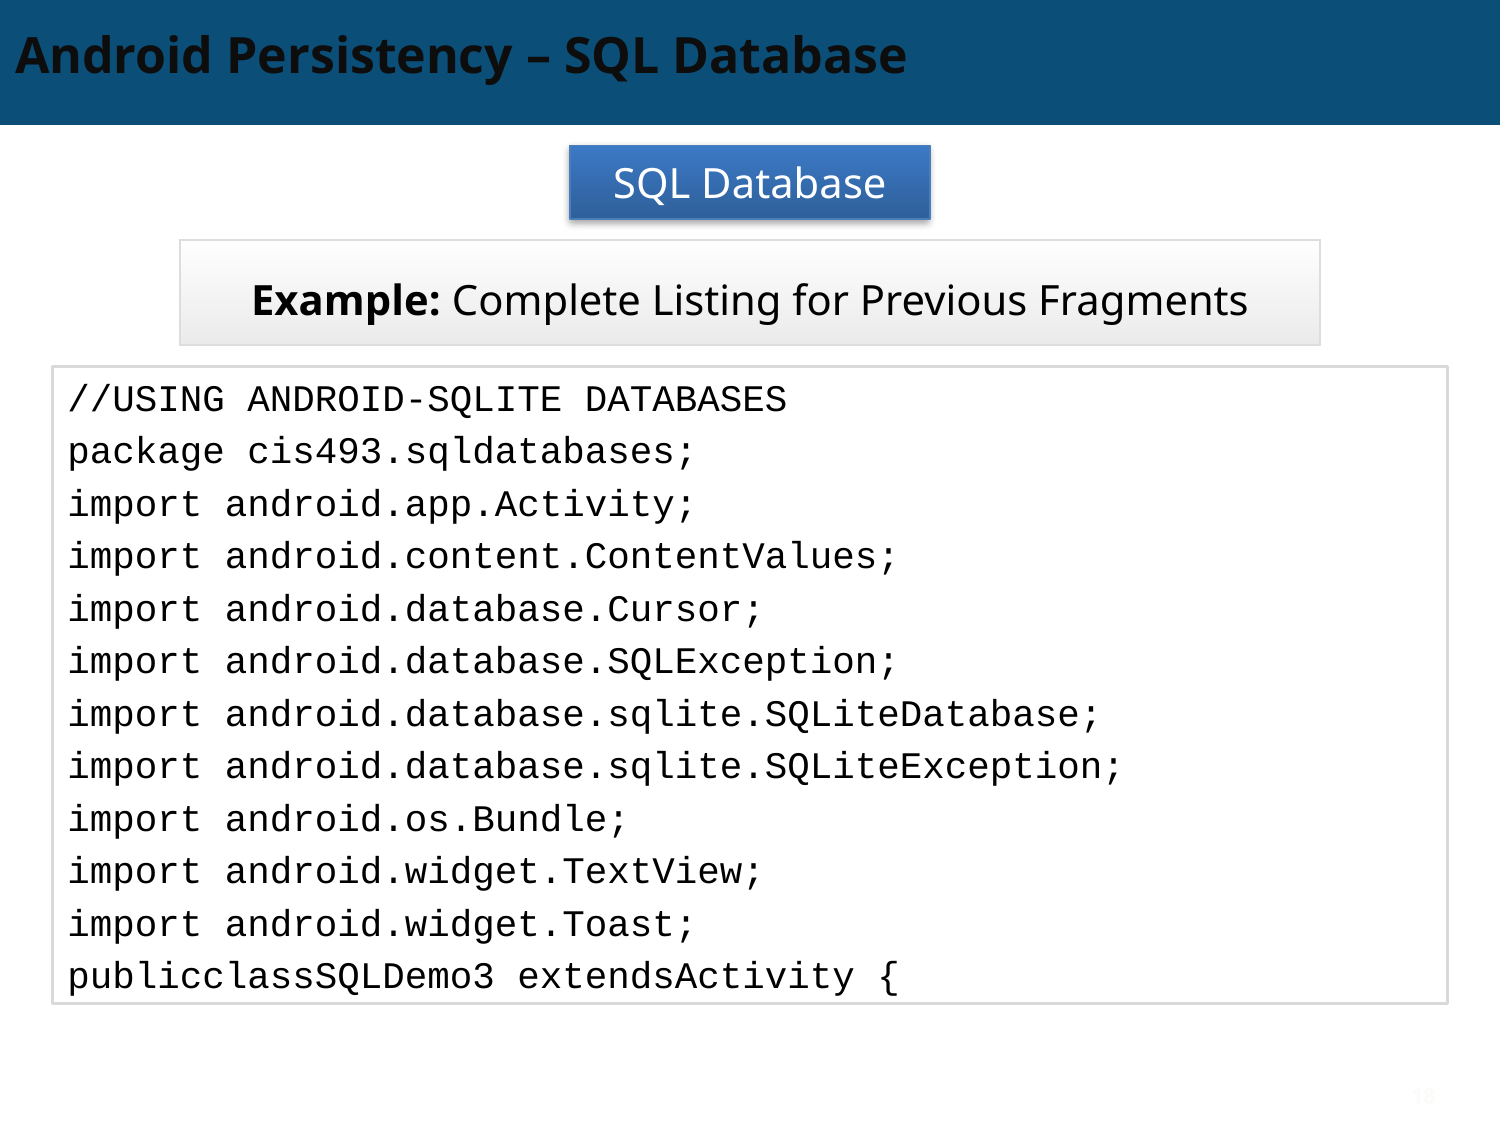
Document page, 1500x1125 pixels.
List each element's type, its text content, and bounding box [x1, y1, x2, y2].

text_box SQL Database [569, 145, 931, 220]
text_box //USING ANDROID-SQLITE DATABASES package cis493.sqldatabases; import android.app.Activity; import android.content.ContentValues; import android.database.Cursor; import android.database.SQLException; import android.database.sqlite.SQLiteDatabase; import android.database.sqlite.SQLiteException; import android.os.Bundle; import android.widget.TextView; import android.widget.Toast; publicclassSQLDemo3 extendsActivity { [52, 366, 1448, 1004]
text_box Example: Complete Listing for Previous Fragments [179, 239, 1320, 345]
title Android Persistency – SQL Database [0, 21, 1351, 86]
